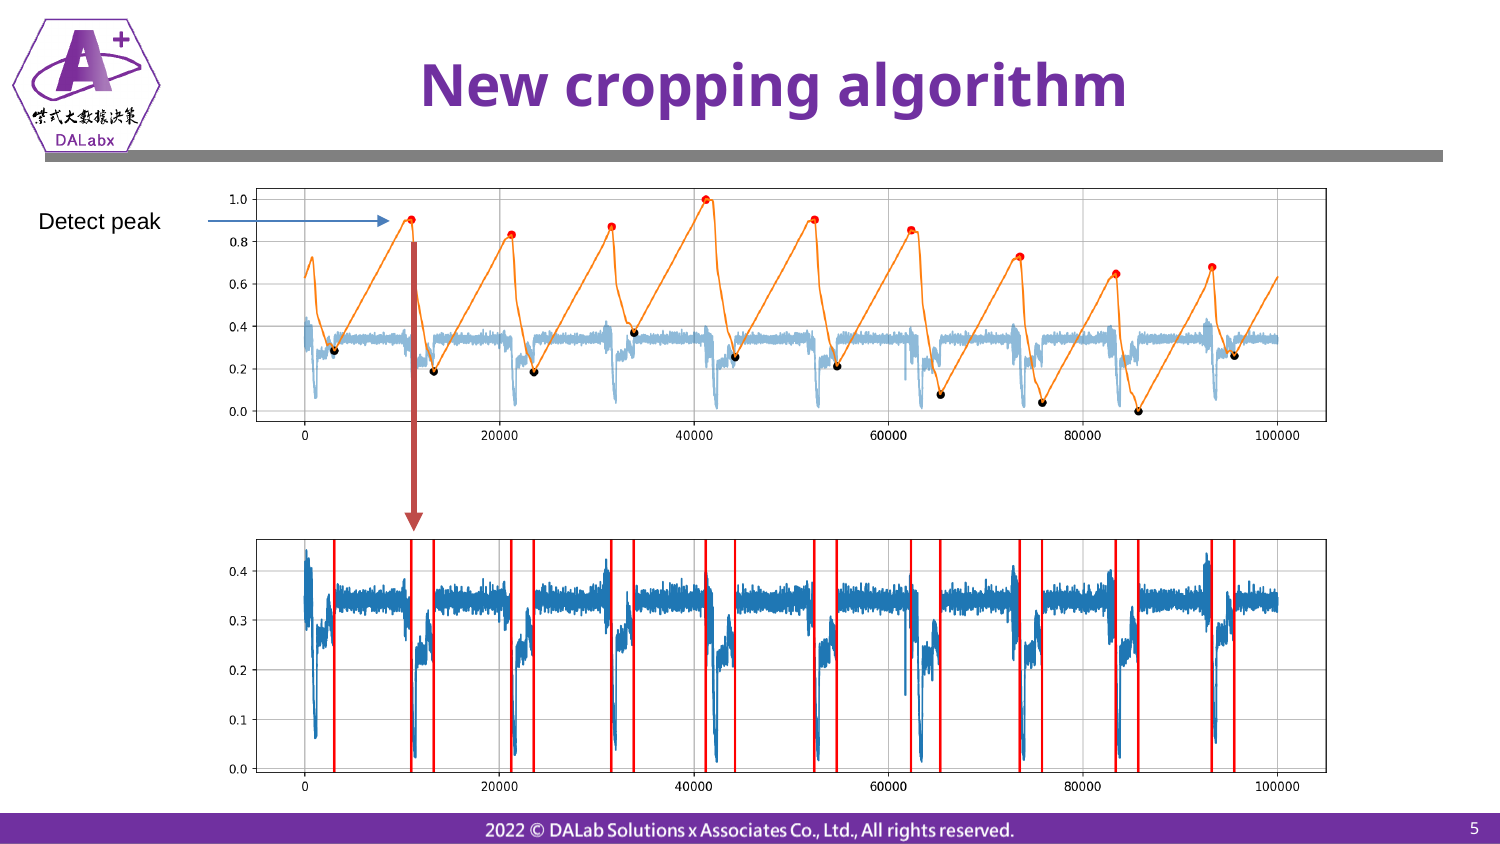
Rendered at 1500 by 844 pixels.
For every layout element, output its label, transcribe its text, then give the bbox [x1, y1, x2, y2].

picture [10, 15, 162, 161]
picture [0, 813, 1144, 844]
picture [220, 531, 1334, 801]
picture [1495, 813, 1500, 844]
text_box Detect peak [23, 199, 215, 242]
title New cropping algorithm [207, 23, 1341, 142]
slide_number 5 [1144, 810, 1495, 844]
picture [220, 180, 1334, 451]
